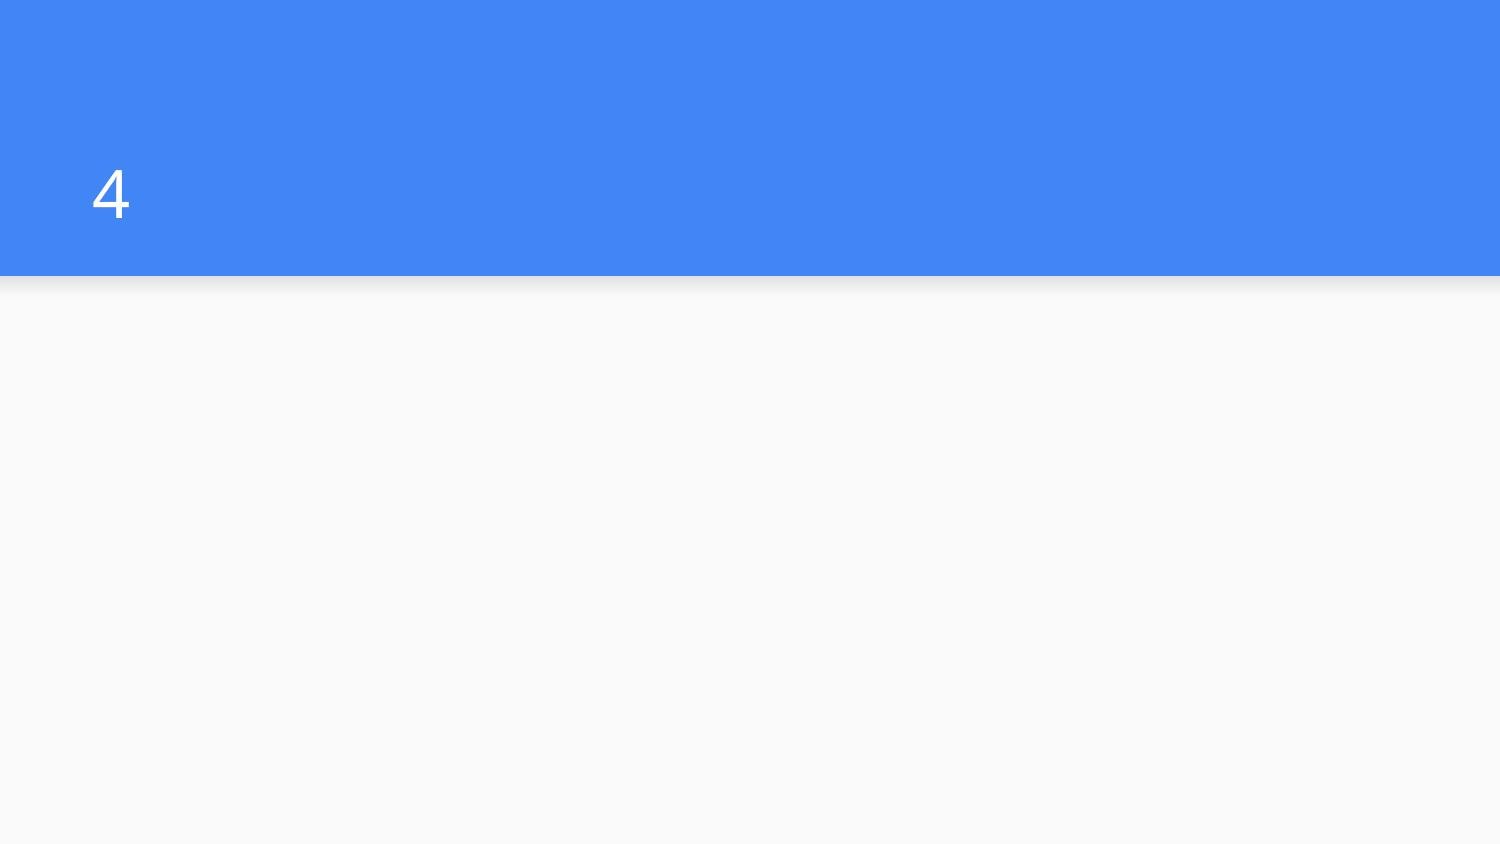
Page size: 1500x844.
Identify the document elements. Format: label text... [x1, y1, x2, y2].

title 4 [77, 121, 1427, 248]
